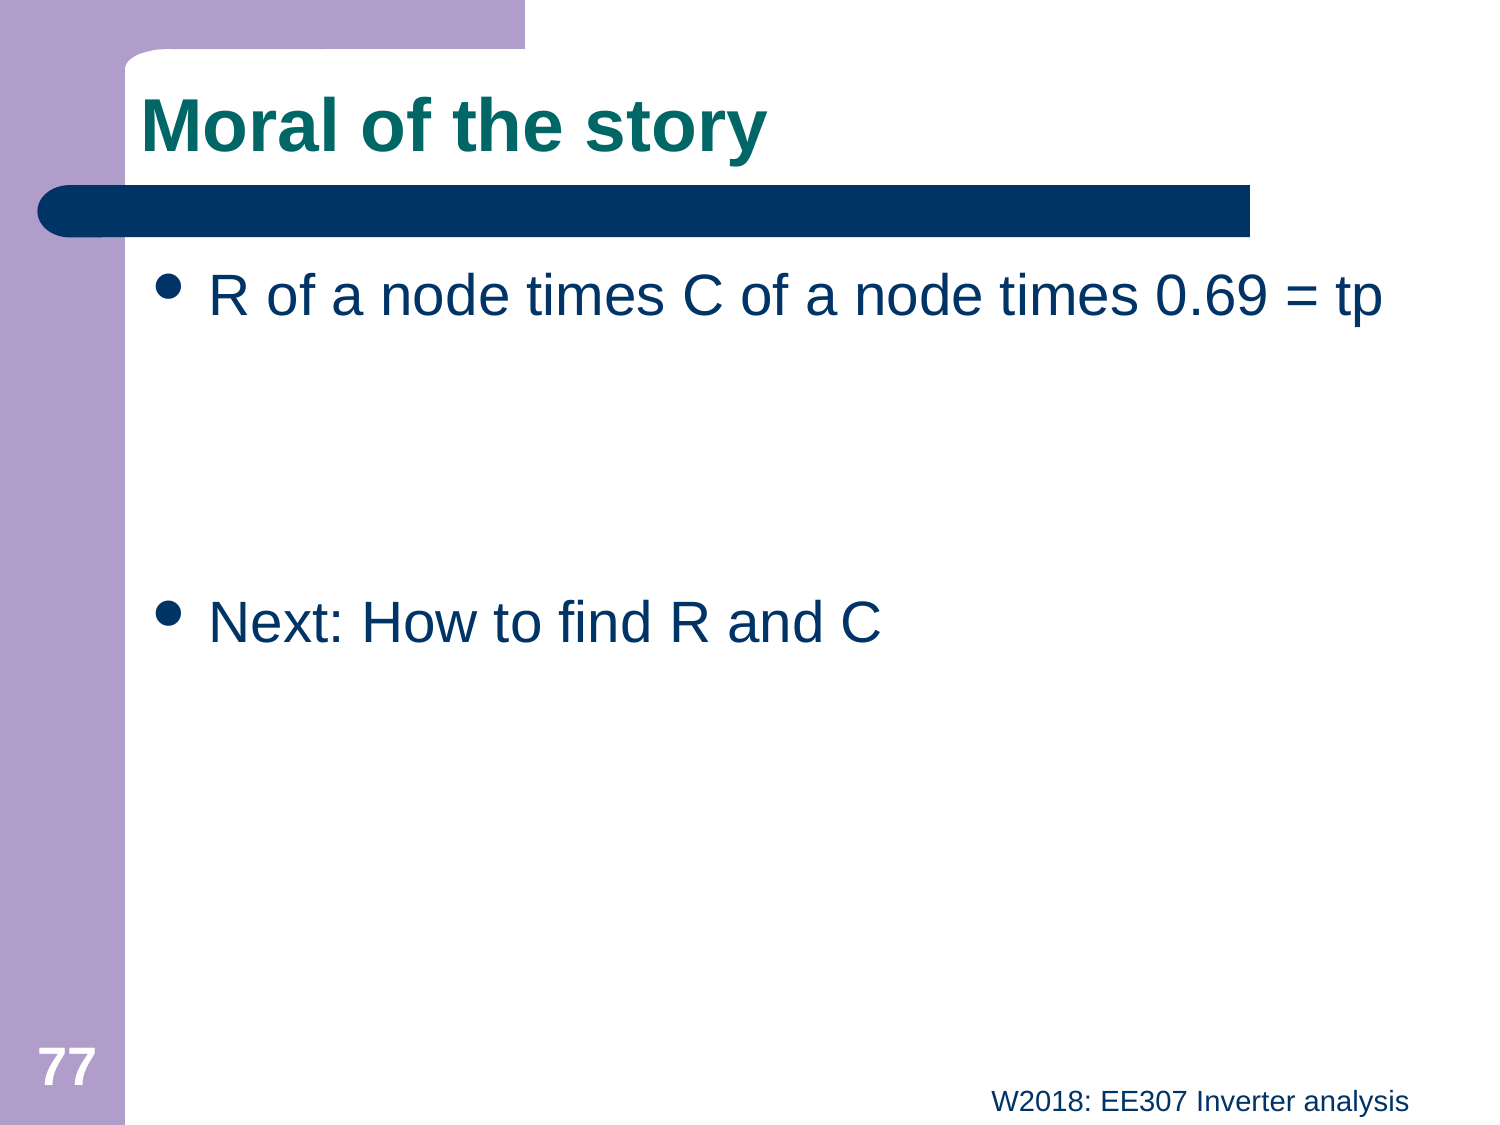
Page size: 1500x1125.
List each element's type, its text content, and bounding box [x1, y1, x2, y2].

footer W2018: EE307 Inverter analysis [512, 1074, 1426, 1125]
list R of a node times C of a node times 0.69 = tp Next: How to find R and C [137, 249, 1467, 999]
slide_number 77 [0, 1023, 136, 1105]
title Moral of the story [124, 49, 1426, 176]
